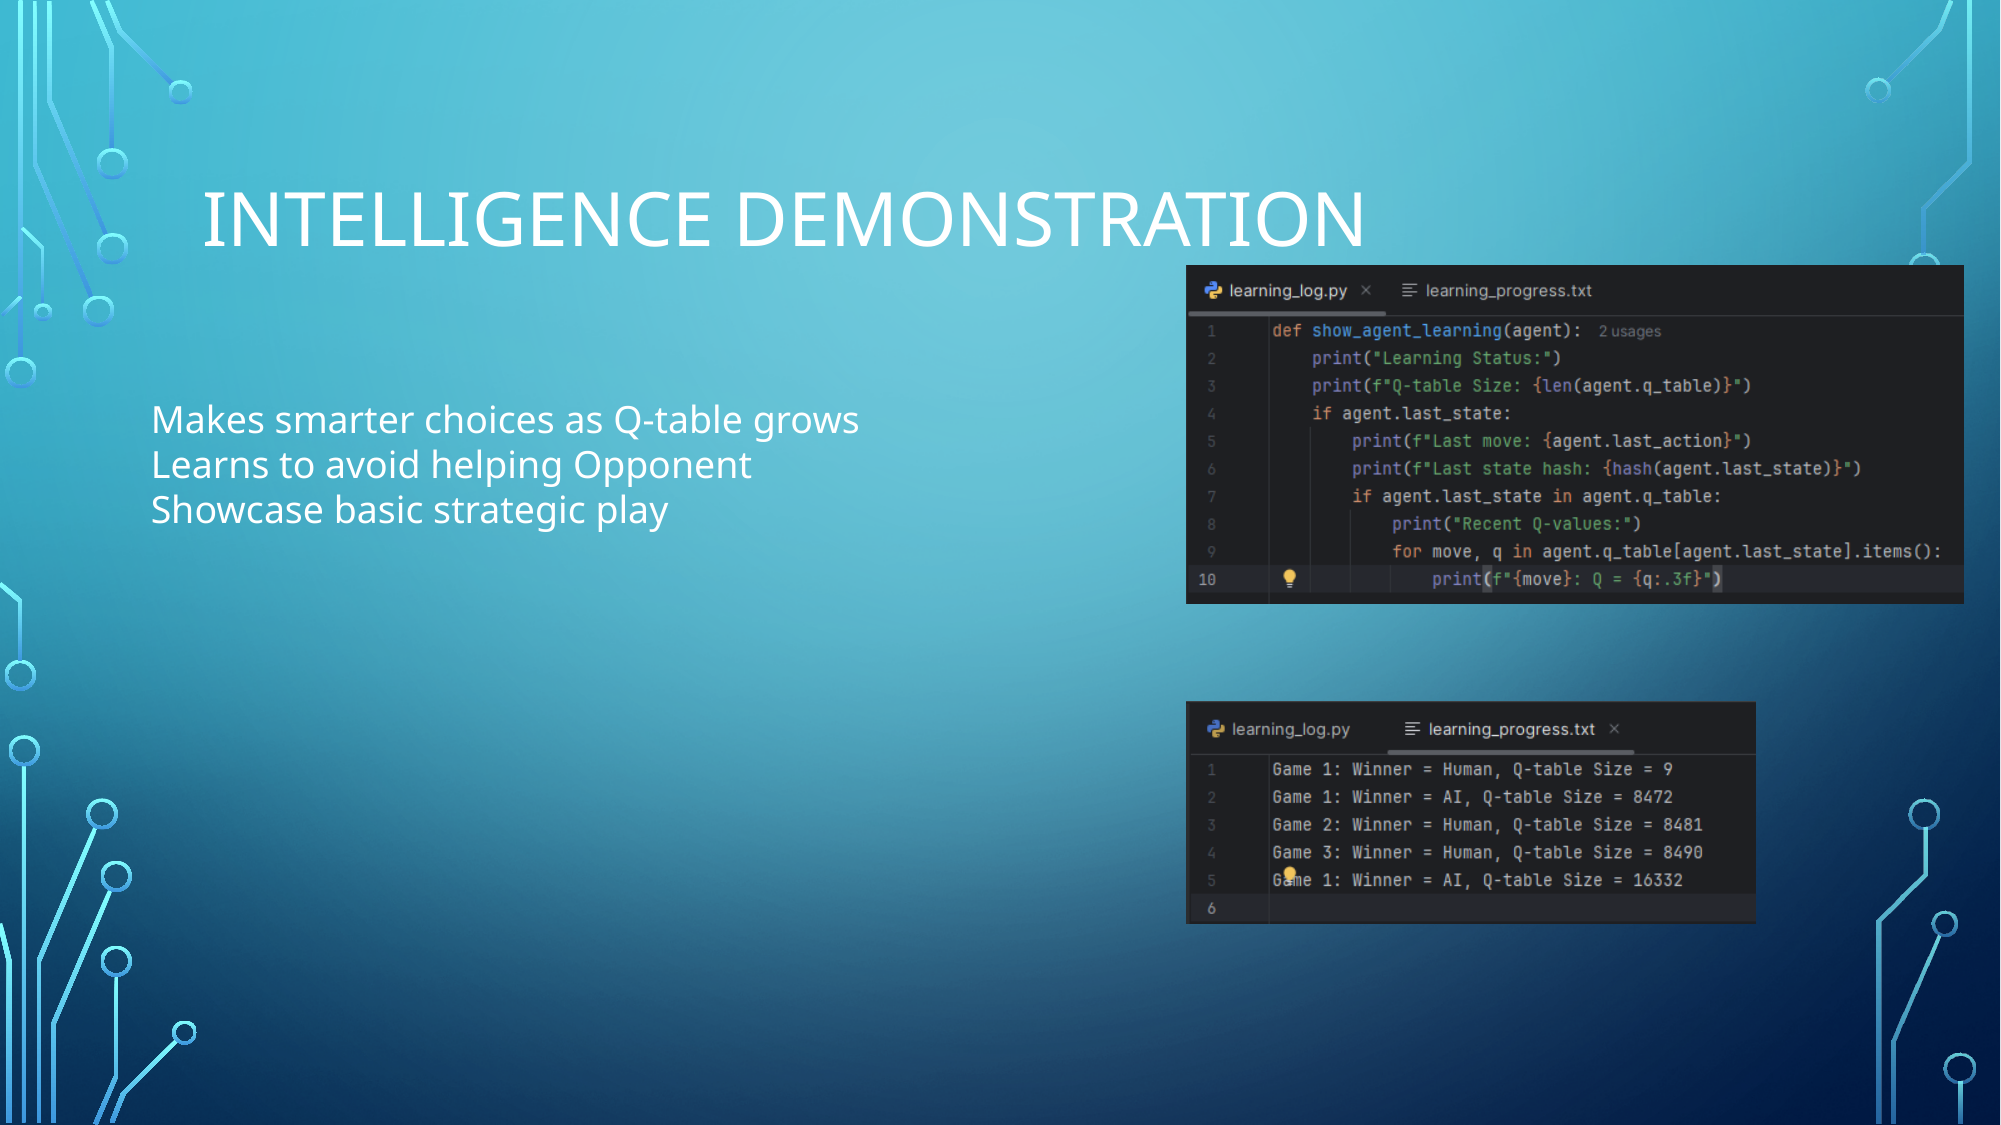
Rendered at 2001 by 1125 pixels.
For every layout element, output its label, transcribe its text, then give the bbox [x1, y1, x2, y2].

picture [1185, 265, 1965, 604]
title Intelligence demonstration [187, 101, 1813, 344]
text_box Makes smarter choices as Q-table grows Learns to avoid helping Opponent Showcase basic strategic play [136, 388, 876, 539]
picture [1185, 701, 1756, 924]
